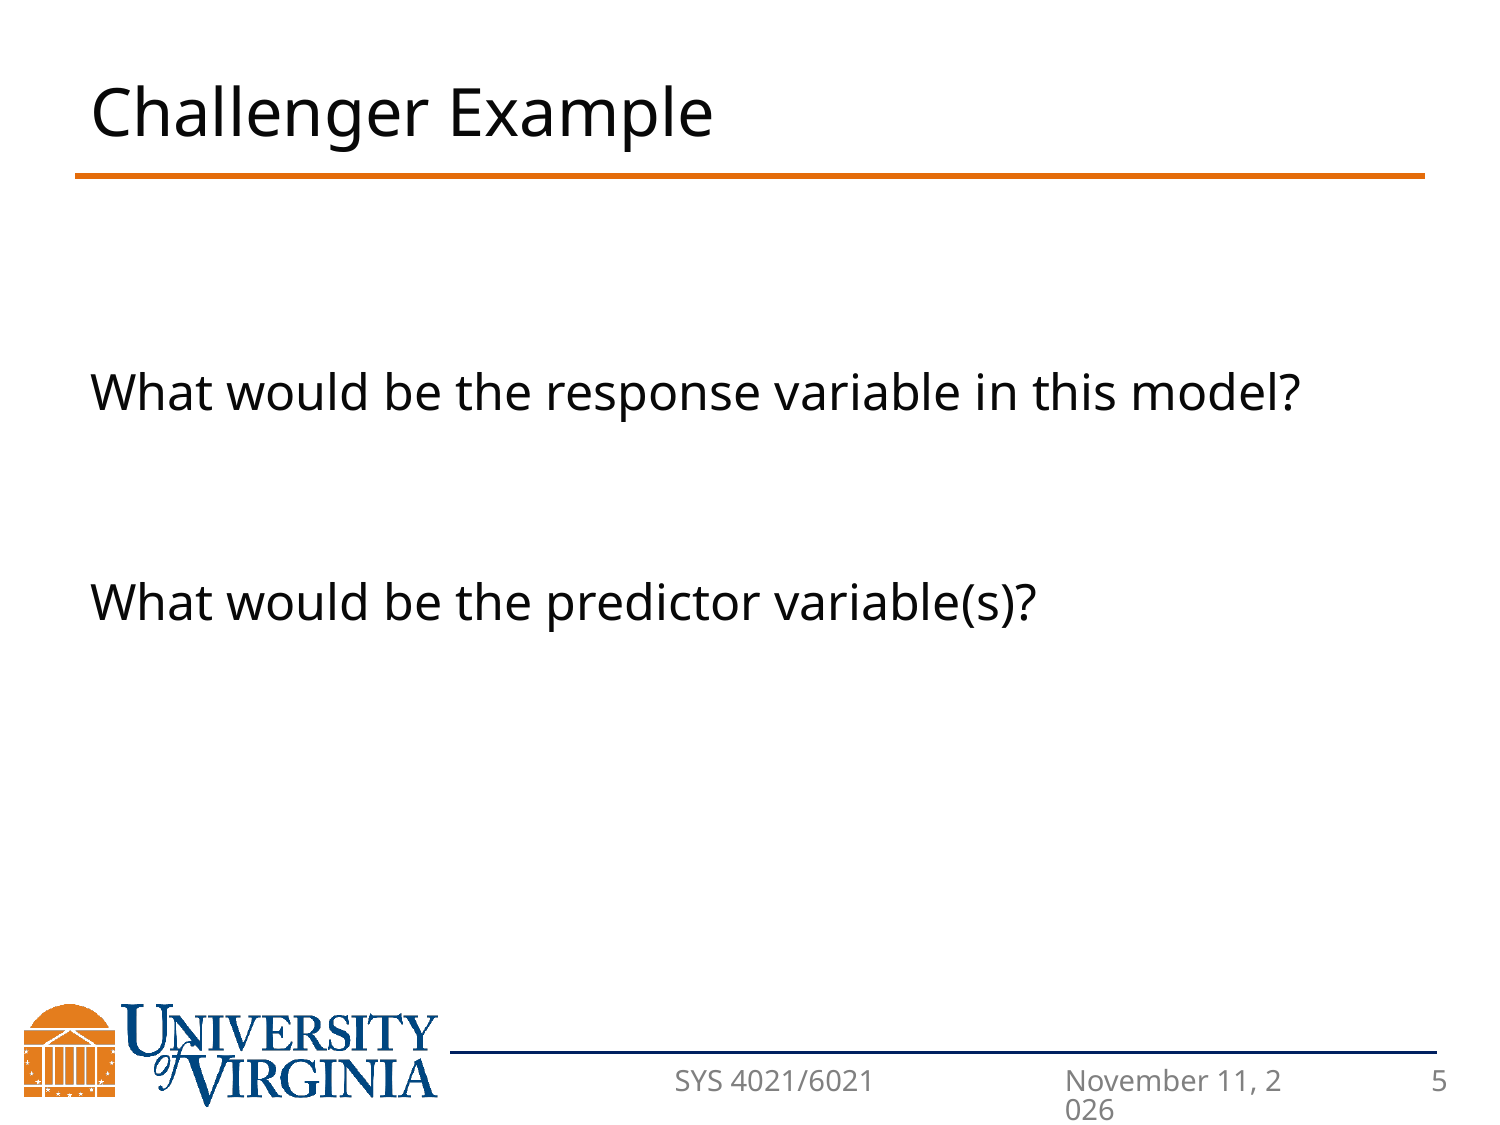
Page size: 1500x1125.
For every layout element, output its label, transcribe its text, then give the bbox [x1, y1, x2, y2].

title Challenger Example [75, 45, 1425, 175]
picture [24, 1004, 438, 1109]
